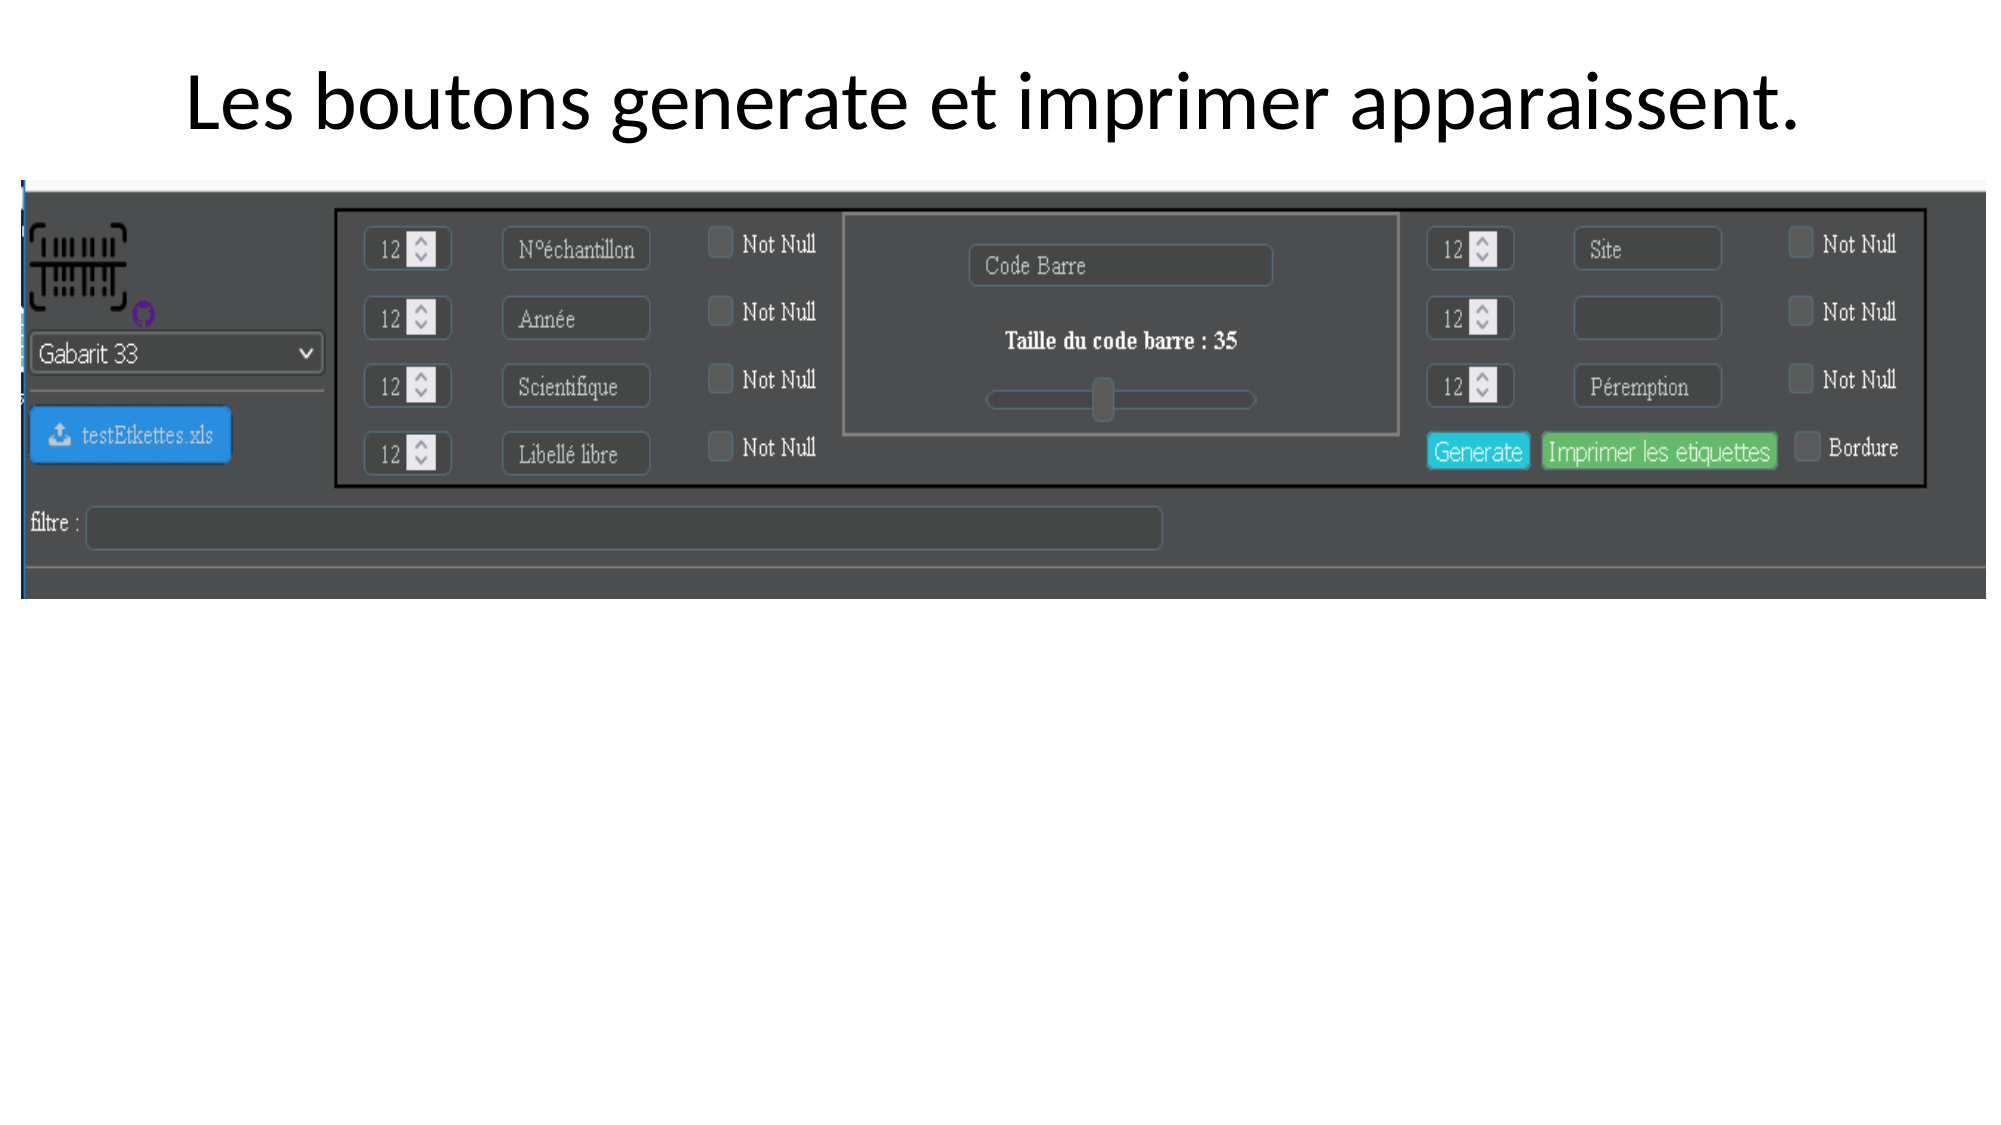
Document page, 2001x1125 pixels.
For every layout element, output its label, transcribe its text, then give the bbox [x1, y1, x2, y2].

text_box Les boutons generate et imprimer apparaissent. [21, 39, 1968, 154]
picture [21, 180, 1986, 599]
